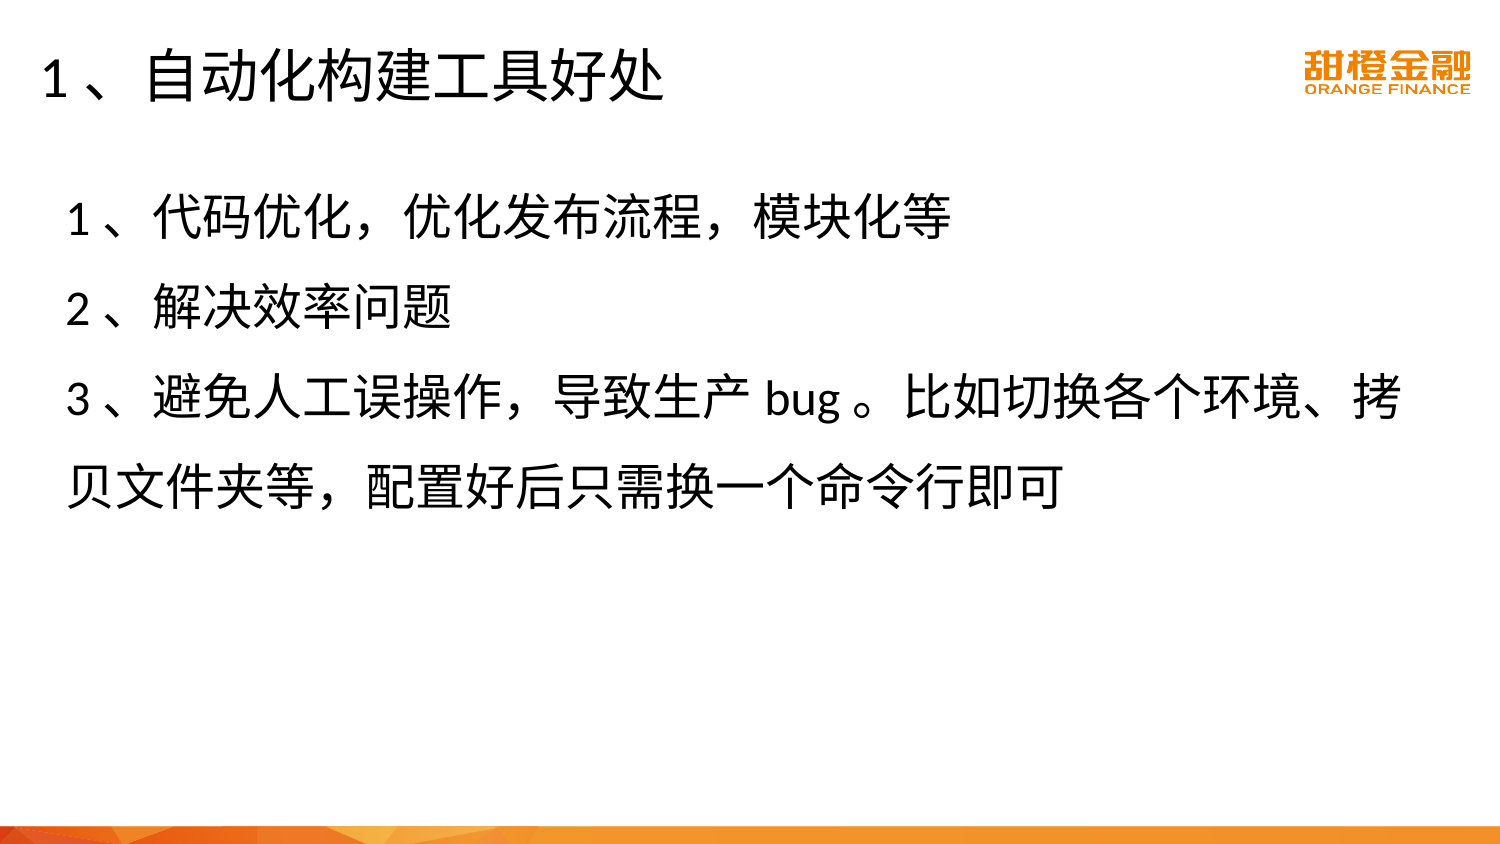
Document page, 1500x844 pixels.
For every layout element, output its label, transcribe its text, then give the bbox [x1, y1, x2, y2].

text_box 1、代码优化，优化发布流程，模块化等 2、解决效率问题 3、避免人工误操作，导致生产bug。比如切换各个环境、拷贝文件夹等，配置好后只需换一个命令行即可 [50, 148, 1425, 524]
title 1、自动化构建工具好处 [24, 0, 1500, 149]
picture [0, 0, 1500, 844]
